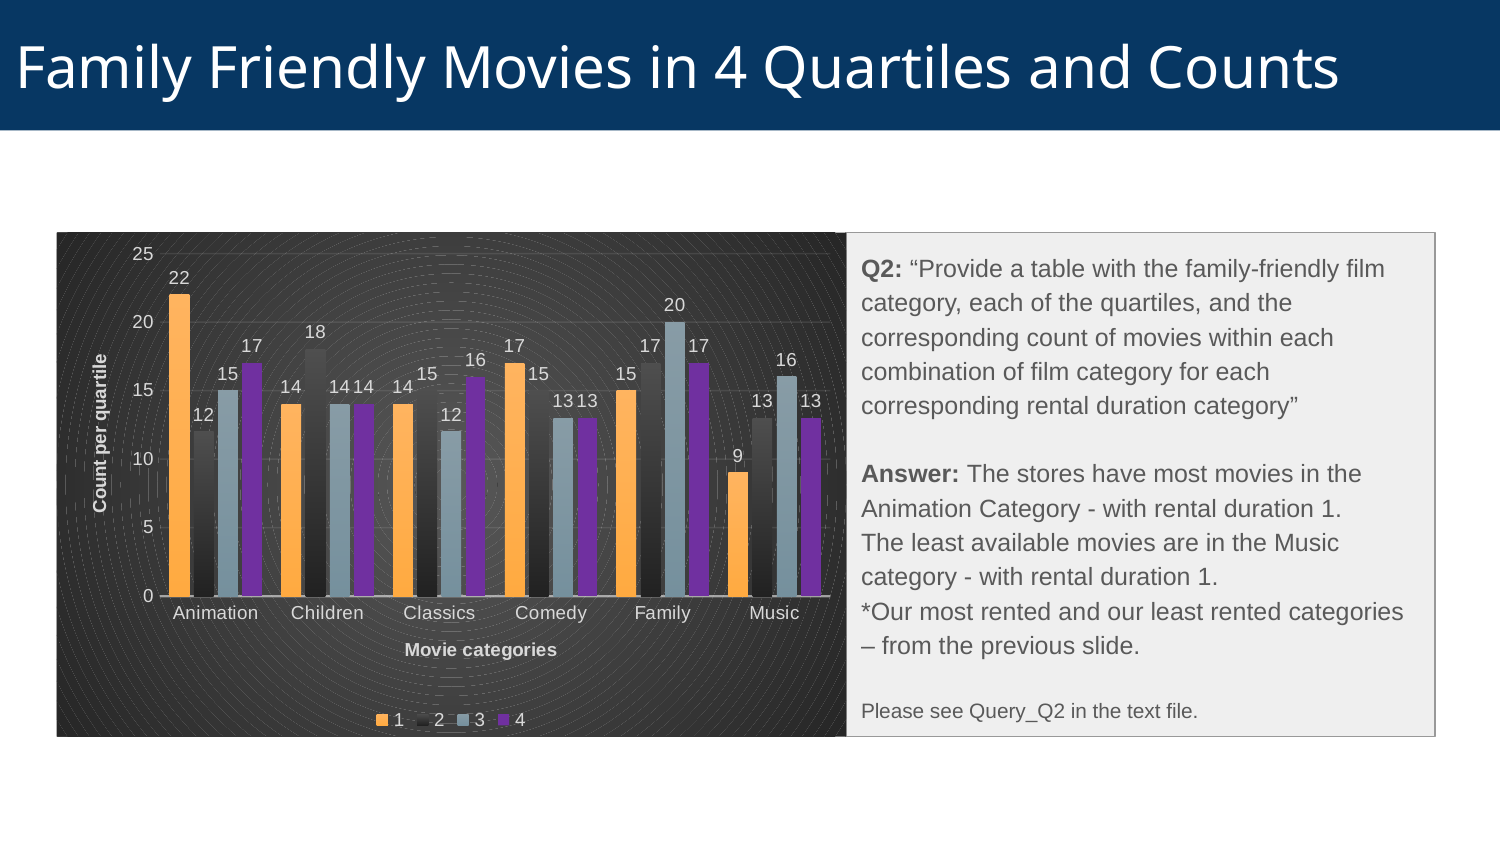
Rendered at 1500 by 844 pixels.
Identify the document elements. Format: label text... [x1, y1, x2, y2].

chart [56, 232, 847, 737]
title Family Friendly Movies in 4 Quartiles and Counts [0, 0, 1500, 131]
list Q2: “Provide a table with the family-friendly film category, each of the quartiles, and the corresponding count of movies within each combination of film category for each corresponding rental duration category” Answer: The stores have most movies in the Animation Category - with rental duration 1. The least available movies are in the Music category - with rental duration 1. *Our most rented and our least rented categories – from the previous slide. Please see Query_Q2 in the text file. [848, 232, 1436, 737]
